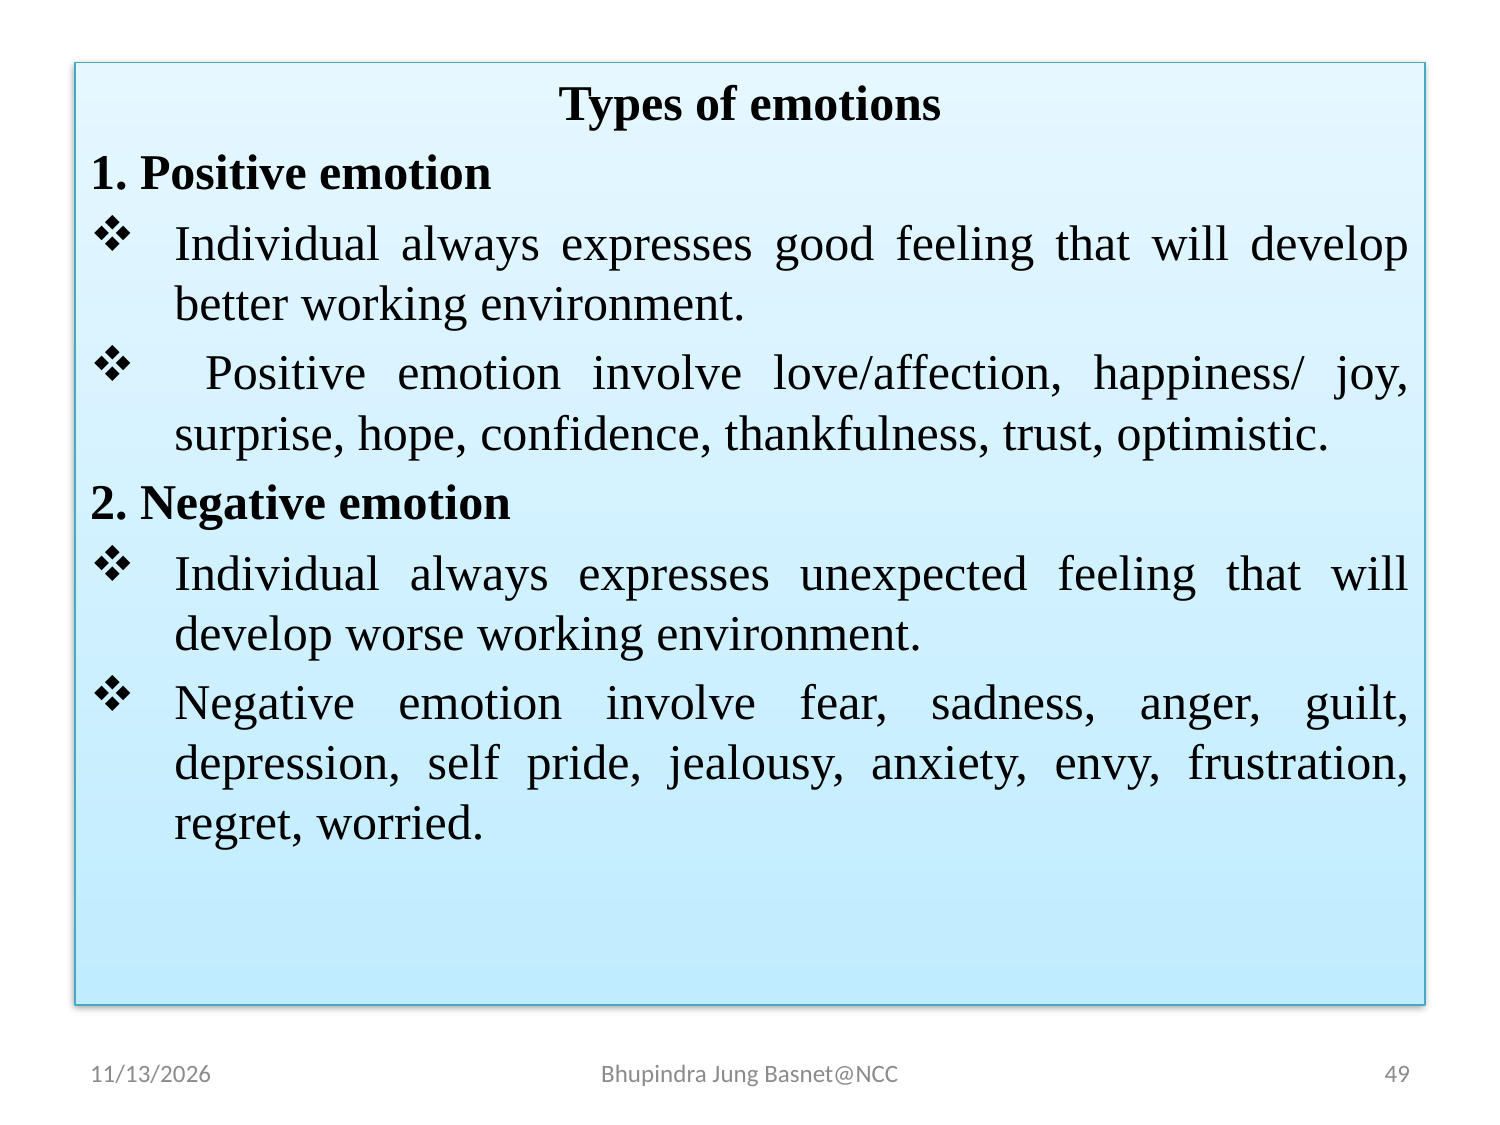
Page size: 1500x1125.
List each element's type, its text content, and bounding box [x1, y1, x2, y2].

list Types of emotions 1. Positive emotion Individual always expresses good feeling that will develop better working environment. Positive emotion involve love/affection, happiness/ joy, surprise, hope, confidence, thankfulness, trust, optimistic. 2. Negative emotion Individual always expresses unexpected feeling that will develop worse working environment. Negative emotion involve fear, sadness, anger, guilt, depression, self pride, jealousy, anxiety, envy, frustration, regret, worried. [74, 62, 1426, 1006]
slide_number 49 [1074, 1042, 1425, 1103]
footer Bhupindra Jung Basnet@NCC [512, 1042, 988, 1103]
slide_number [75, 1042, 425, 1103]
